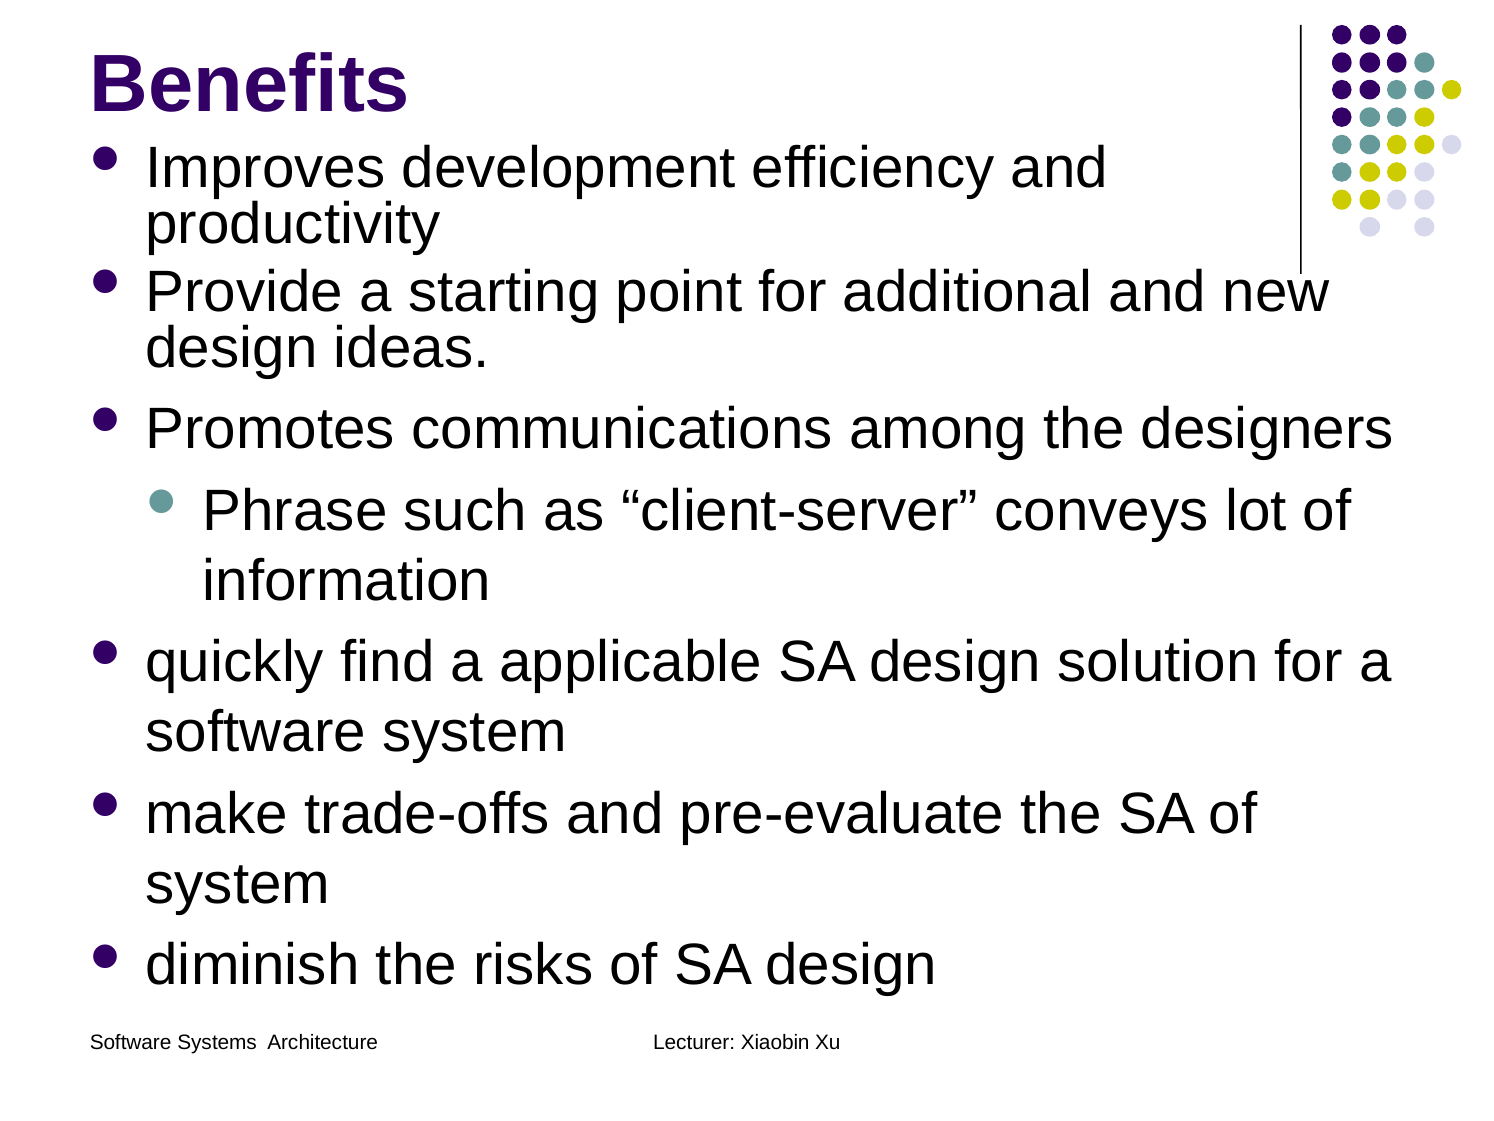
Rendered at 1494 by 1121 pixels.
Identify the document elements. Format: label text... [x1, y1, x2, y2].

footer Lecturer: Xiaobin Xu [510, 1020, 984, 1097]
list Improves development efficiency and productivity Provide a starting point for additional and new design ideas. Promotes communications among the designers Phrase such as “client-server” conveys lot of information quickly find a applicable SA design solution for a software system make trade-offs and pre-evaluate the SA of system diminish the risks of SA design [74, 135, 1419, 1003]
slide_number Software Systems Architecture [74, 1020, 424, 1097]
title Benefits [74, 20, 1308, 135]
